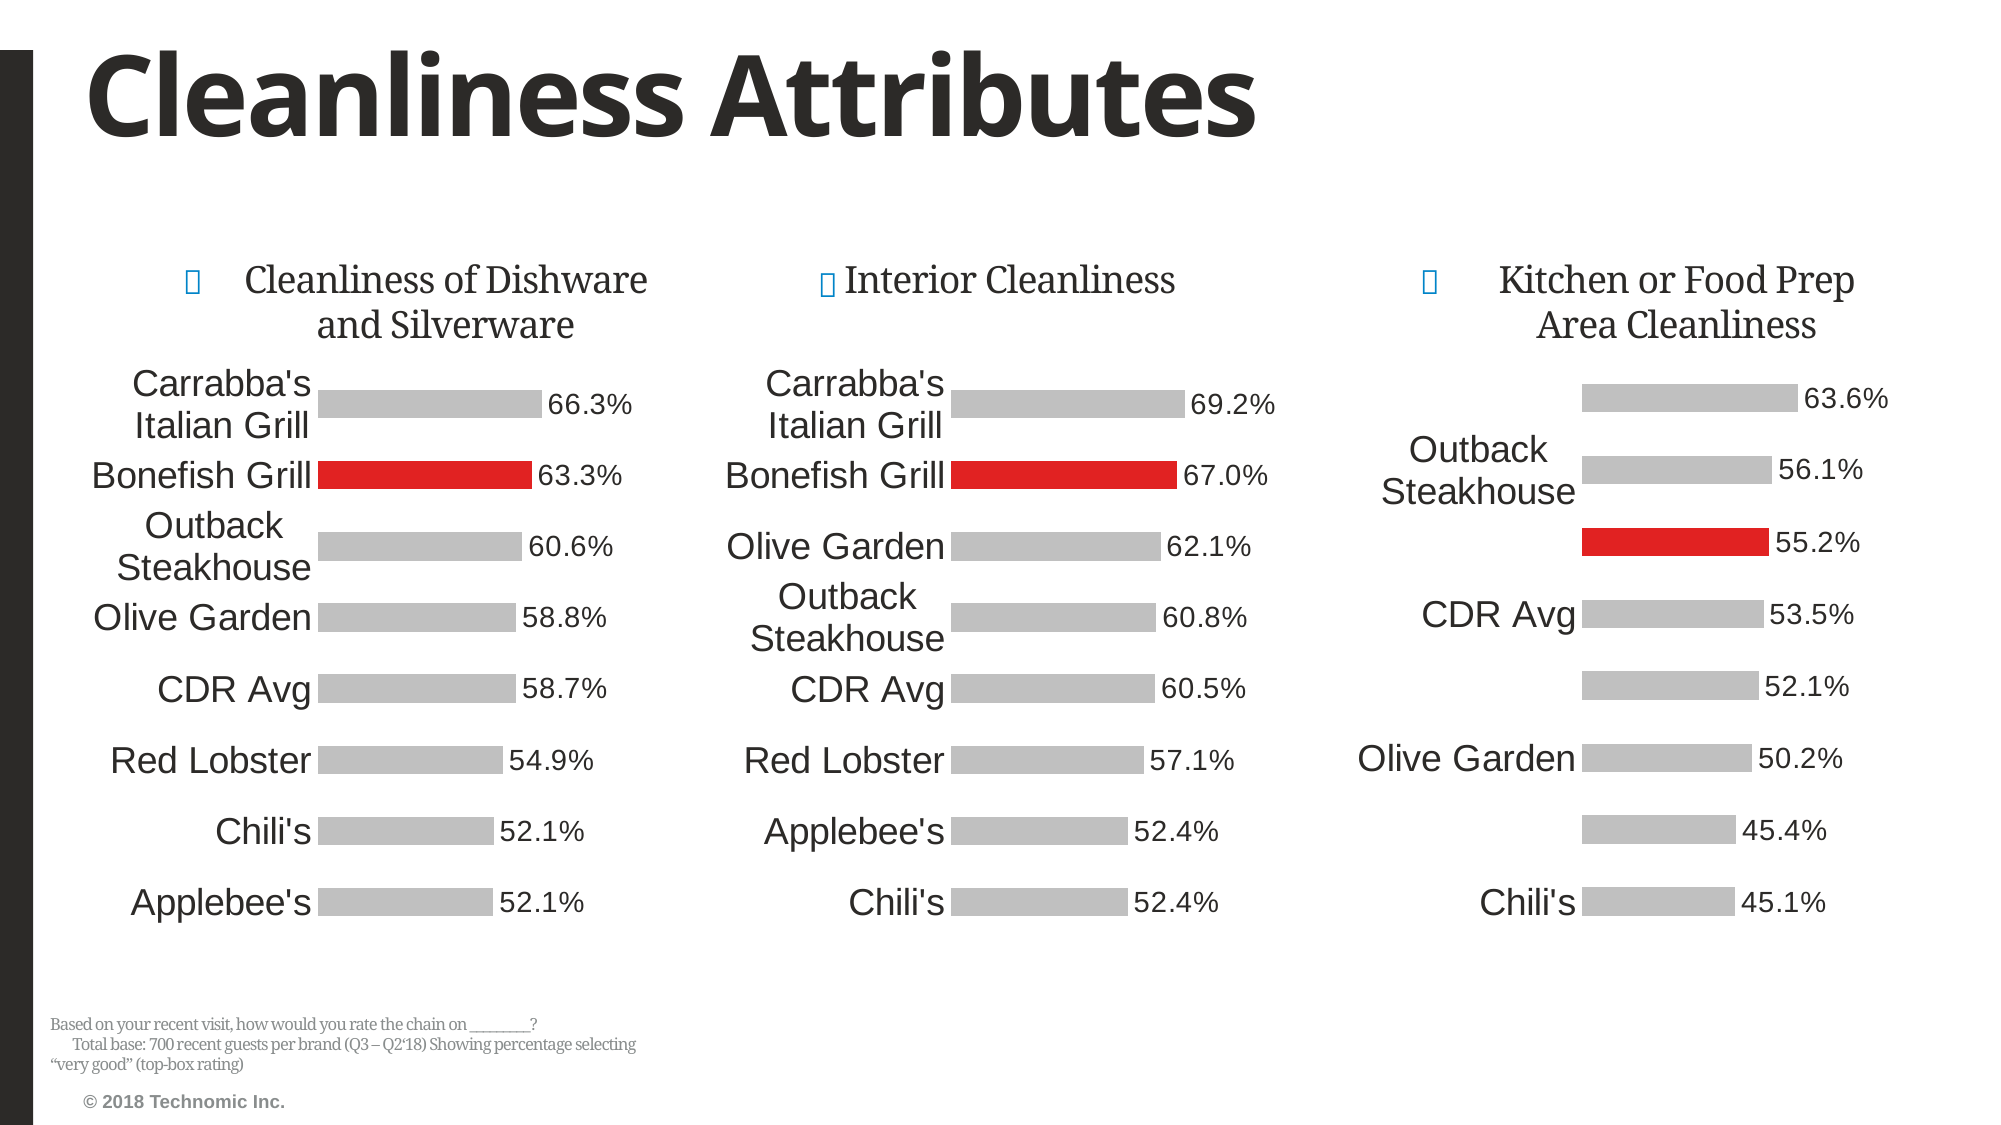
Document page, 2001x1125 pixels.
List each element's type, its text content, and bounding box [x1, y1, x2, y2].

list Cleanliness of Dishware and Silverware [208, 256, 684, 332]
list Interior Cleanliness [800, 256, 1221, 332]
list Kitchen or Food Prep Area Cleanliness [1462, 256, 1891, 332]
chart [79, 349, 651, 951]
list Based on your recent visit, how would you rate the chain on _________? Total base: 700 recent guests per brand (Q3 – Q2‘18) Showing percentage selecting “very good” (top-box rating) [50, 1014, 653, 1094]
title Cleanliness Attributes [83, 50, 1434, 179]
chart [713, 349, 1284, 951]
chart [1345, 349, 1917, 951]
